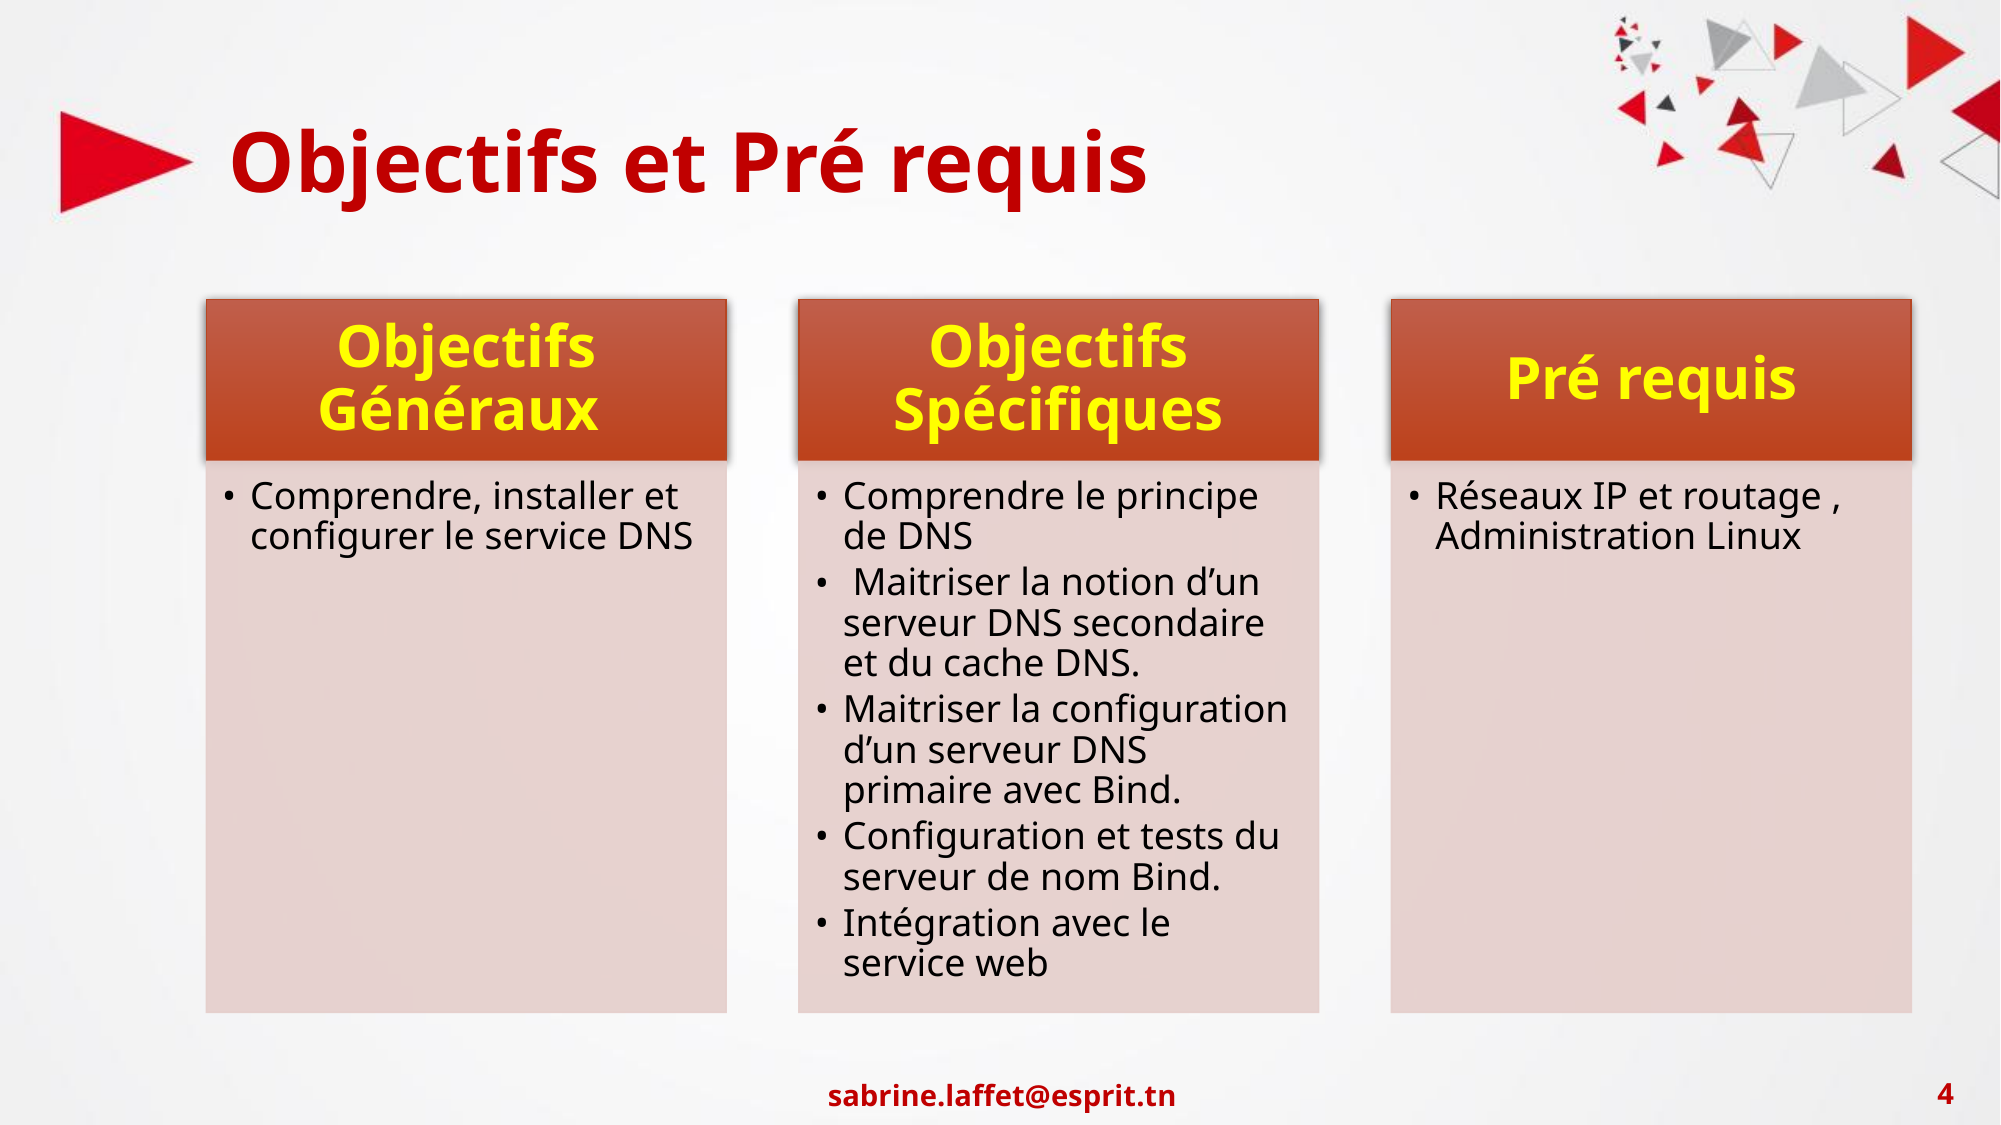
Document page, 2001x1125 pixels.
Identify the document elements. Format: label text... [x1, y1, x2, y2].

picture [0, 0, 2001, 1125]
footer sabrine.laffet@esprit.tn [665, 1065, 1340, 1125]
title Objectifs et Pré requis [213, 56, 1939, 275]
slide_number ‹#› [1519, 1065, 1970, 1125]
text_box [206, 299, 1912, 1013]
